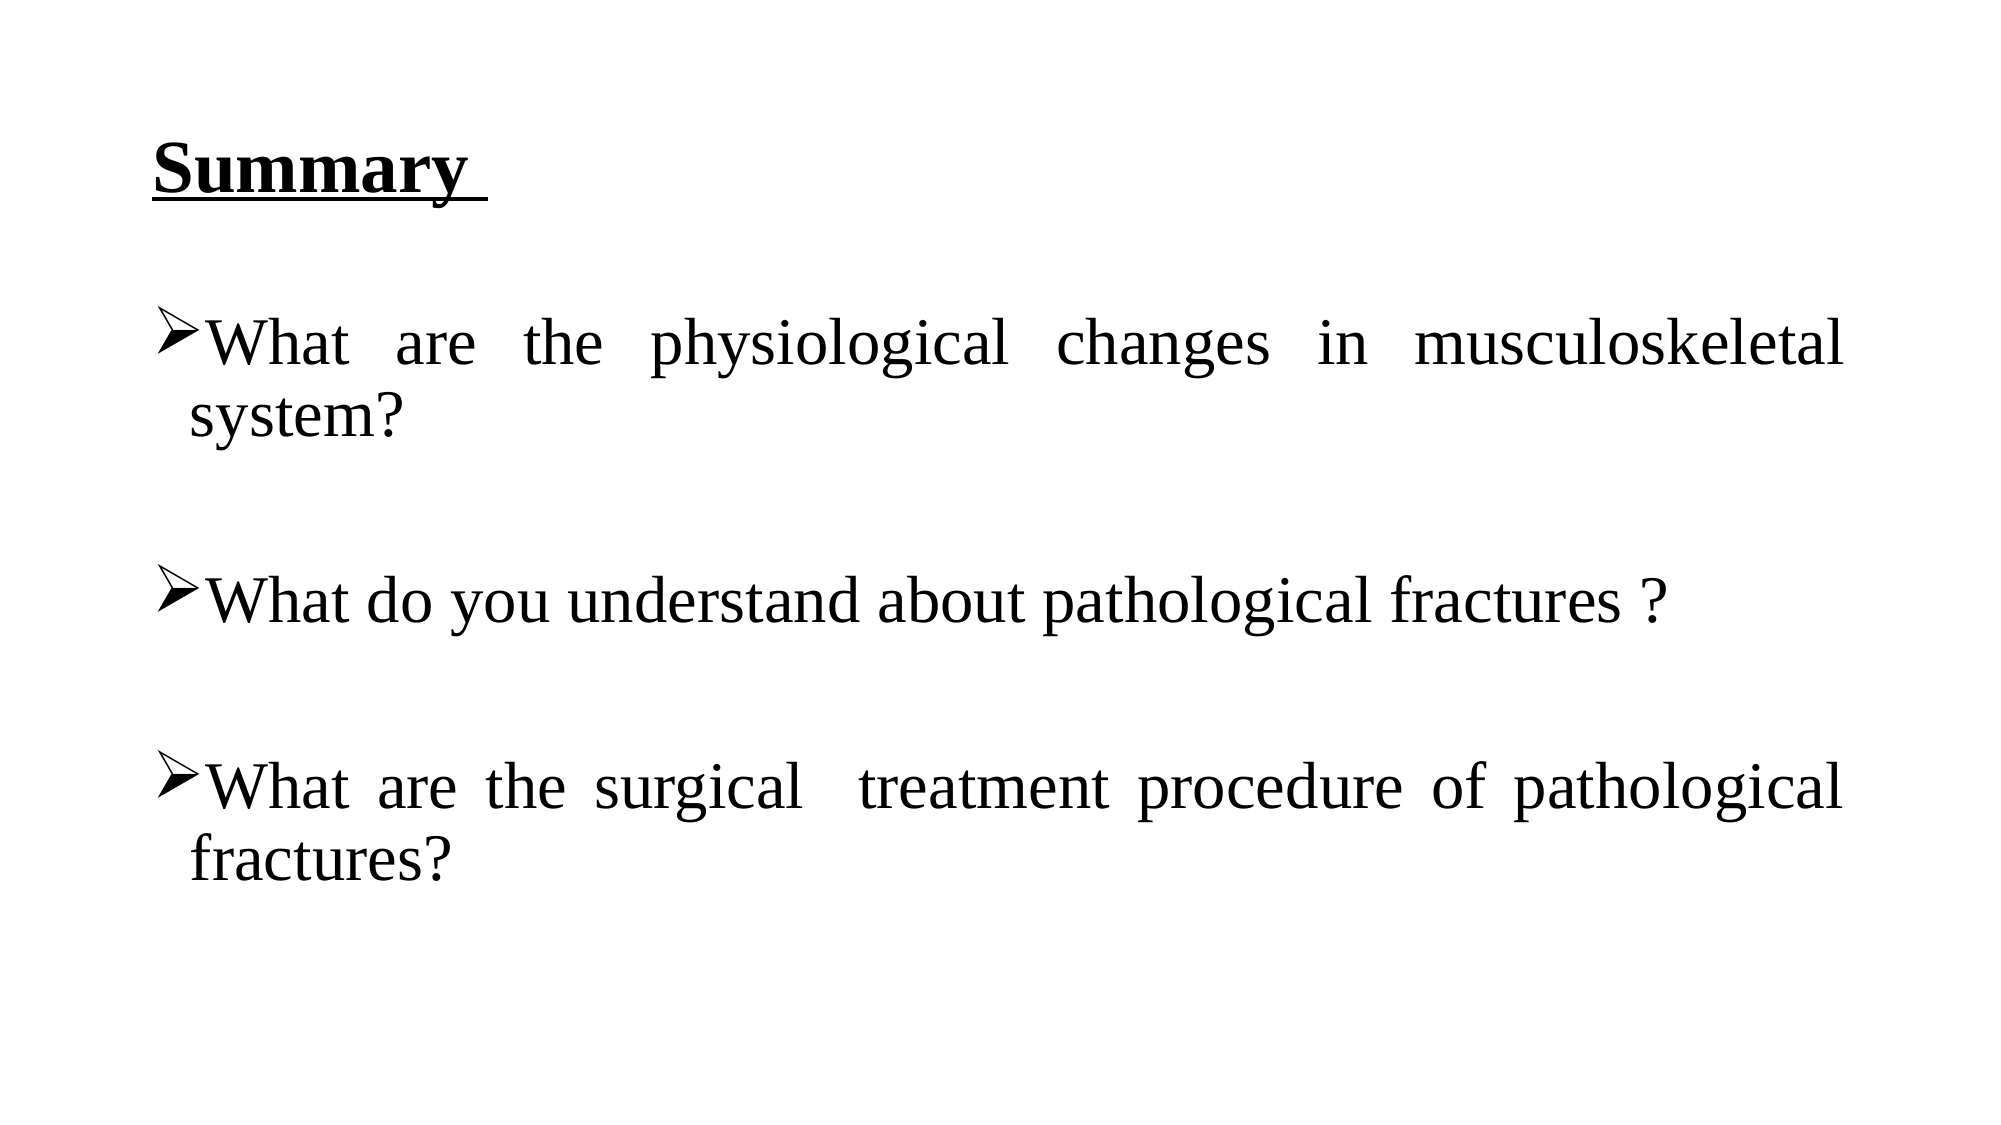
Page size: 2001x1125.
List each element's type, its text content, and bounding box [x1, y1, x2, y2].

list What are the physiological changes in musculoskeletal system? What do you understand about pathological fractures ? What are the surgical treatment procedure of pathological fractures? [137, 299, 1863, 1014]
title Summary [137, 59, 1863, 278]
